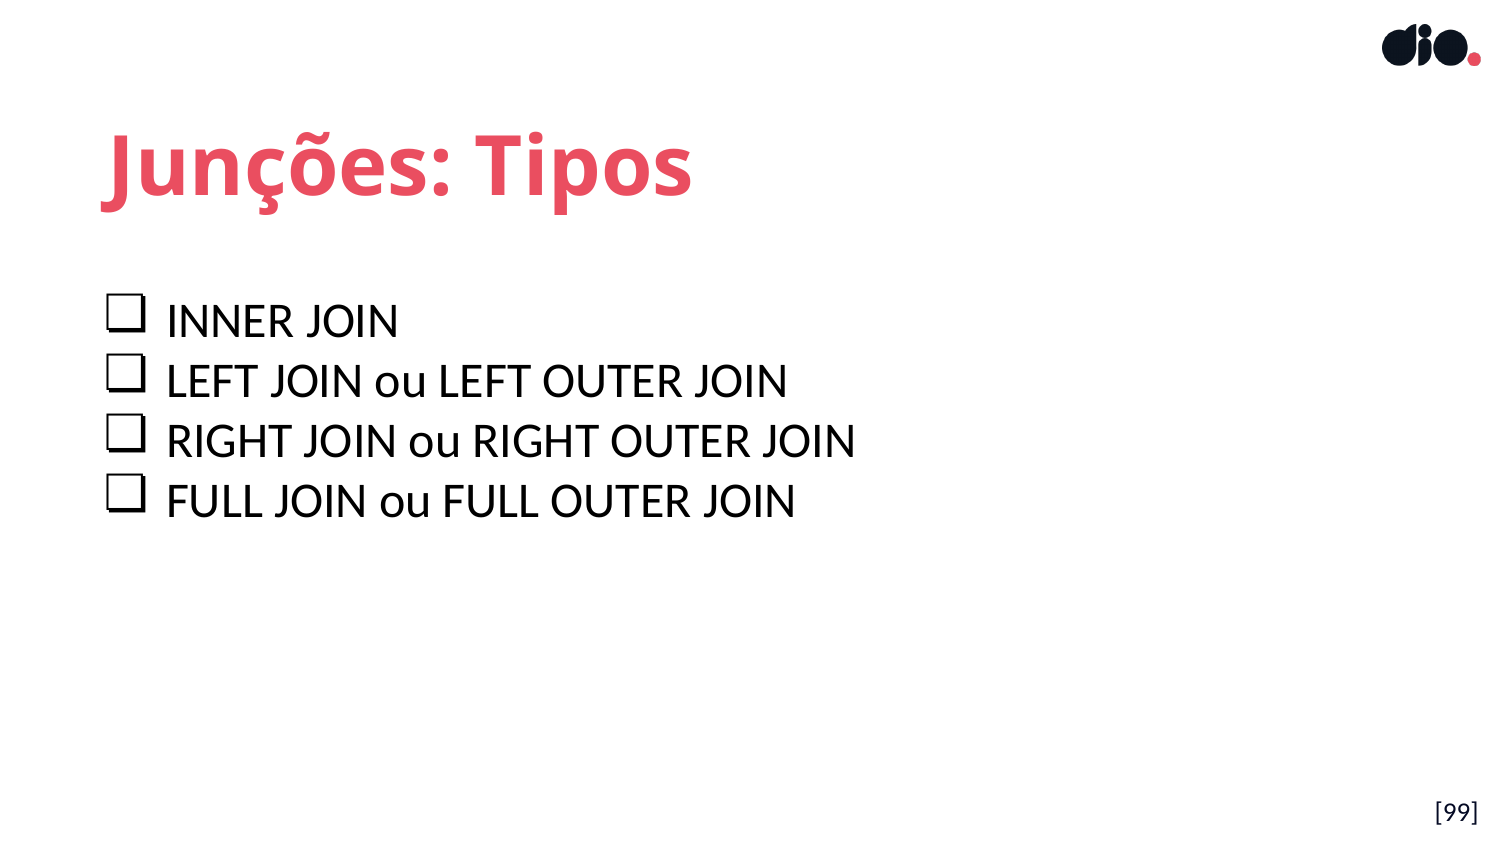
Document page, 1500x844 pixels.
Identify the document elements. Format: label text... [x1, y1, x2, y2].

text_box Junções: Tipos [92, 142, 1408, 281]
text_box INNER JOIN LEFT JOIN ou LEFT OUTER JOIN RIGHT JOIN ou RIGHT OUTER JOIN FULL JOIN ou FULL OUTER JOIN [75, 175, 1391, 833]
slide_number [99] [1403, 779, 1494, 844]
picture [1382, 24, 1481, 67]
